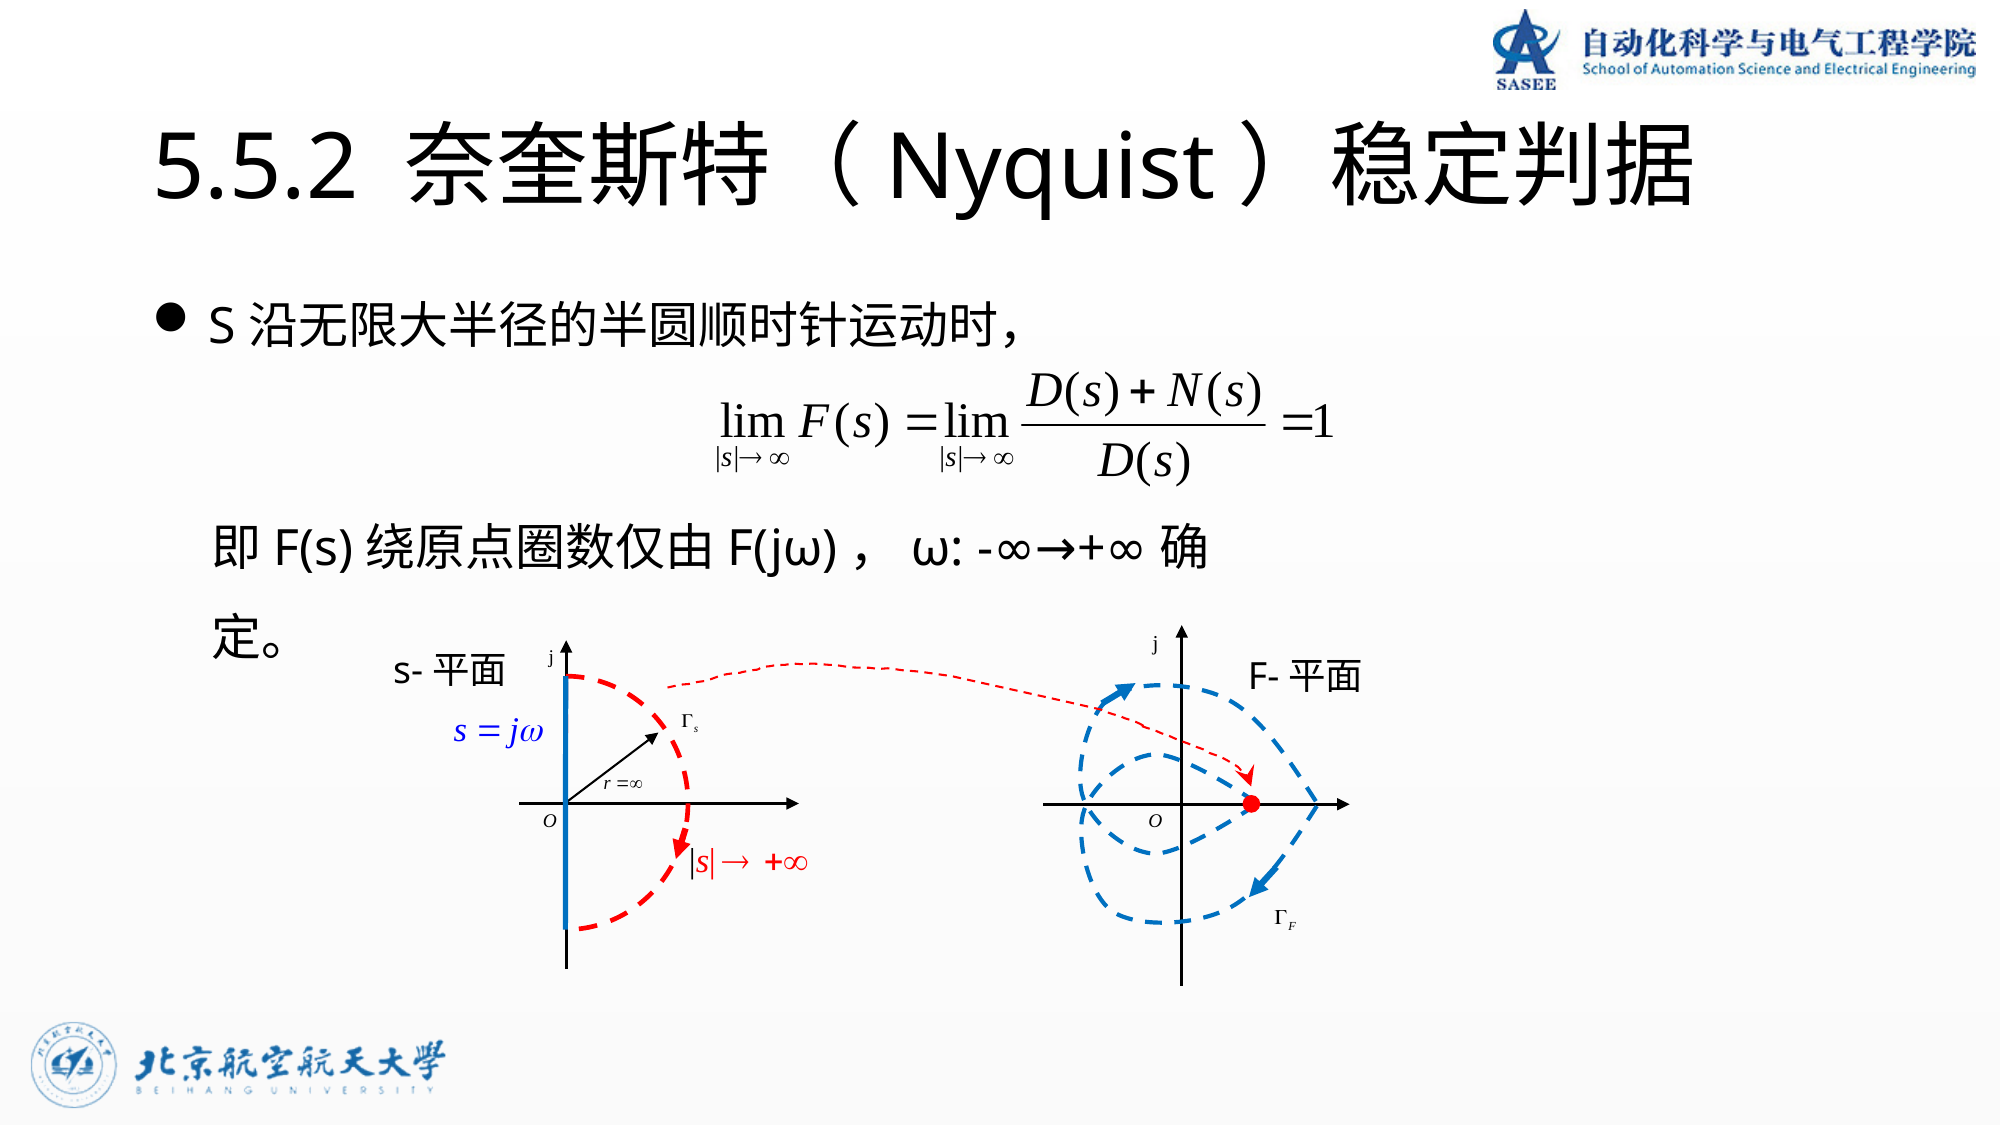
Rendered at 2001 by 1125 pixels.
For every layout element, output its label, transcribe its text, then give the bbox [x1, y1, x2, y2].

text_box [137, 255, 1340, 1068]
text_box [380, 625, 1377, 986]
picture [1493, 9, 1976, 90]
title 5.5.2 奈奎斯特（Nyquist）稳定判据 [137, 59, 1863, 278]
picture [17, 1008, 471, 1118]
